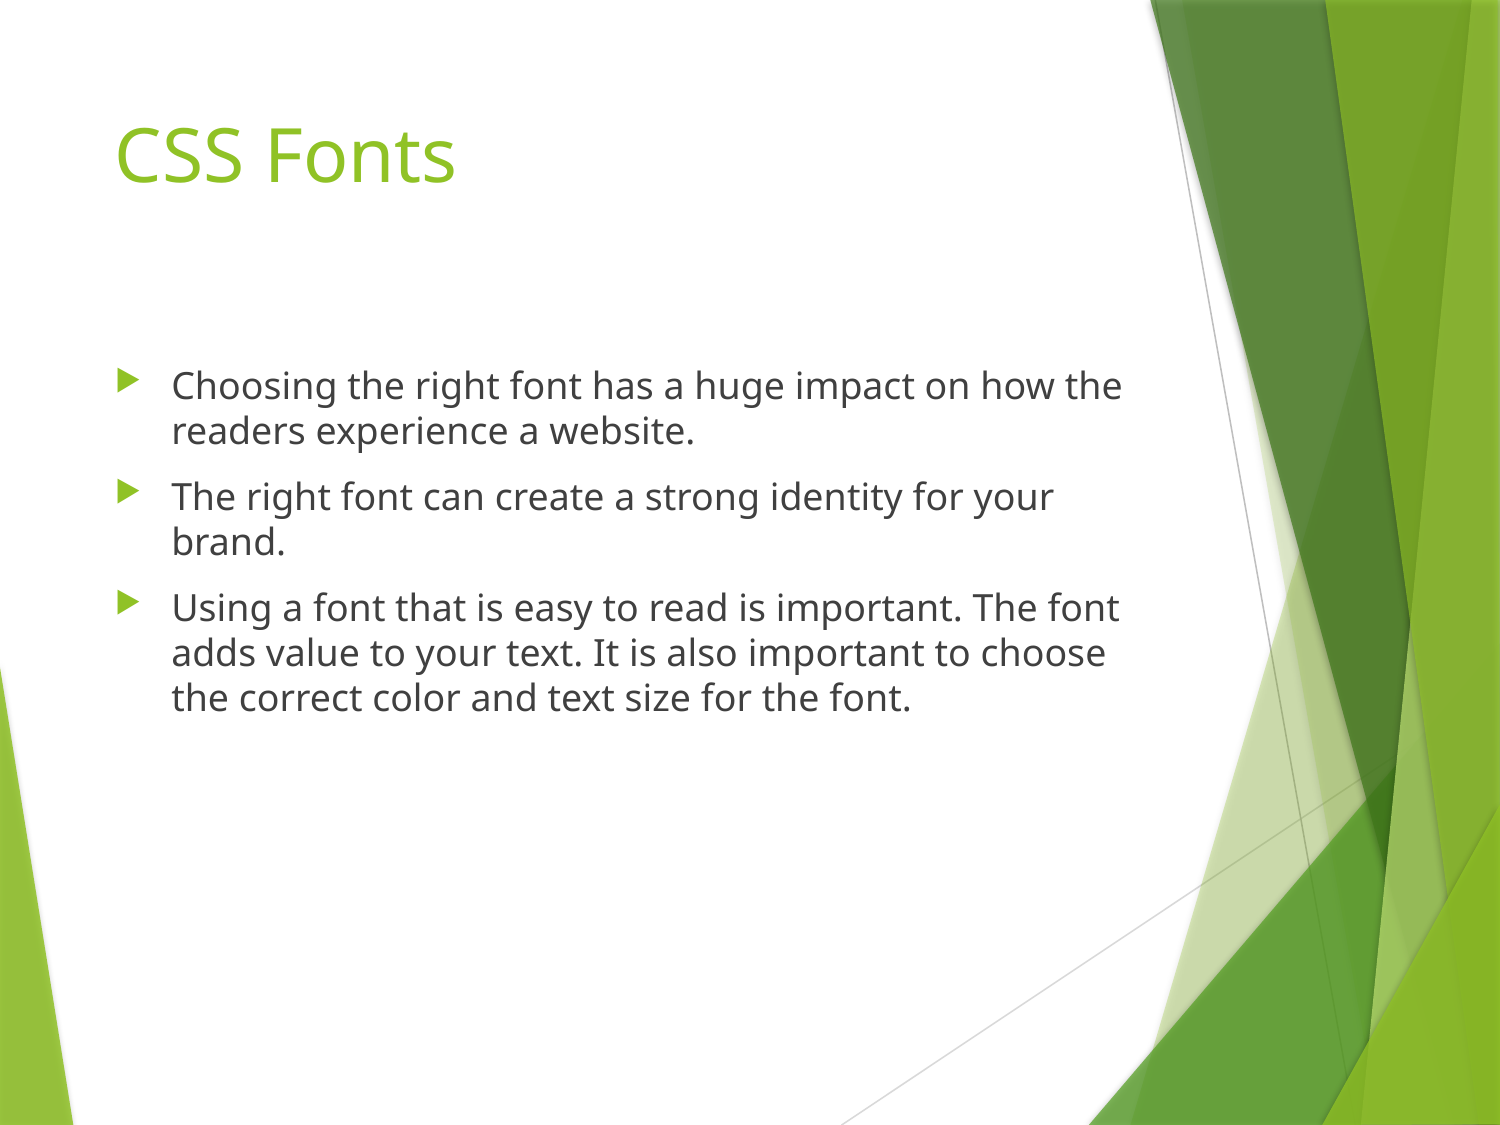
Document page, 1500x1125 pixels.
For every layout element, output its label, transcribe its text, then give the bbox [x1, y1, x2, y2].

title CSS Fonts [99, 99, 1142, 317]
list Choosing the right font has a huge impact on how the readers experience a website. The right font can create a strong identity for your brand. Using a font that is easy to read is important. The font adds value to your text. It is also important to choose the correct color and text size for the font. [99, 354, 1142, 992]
